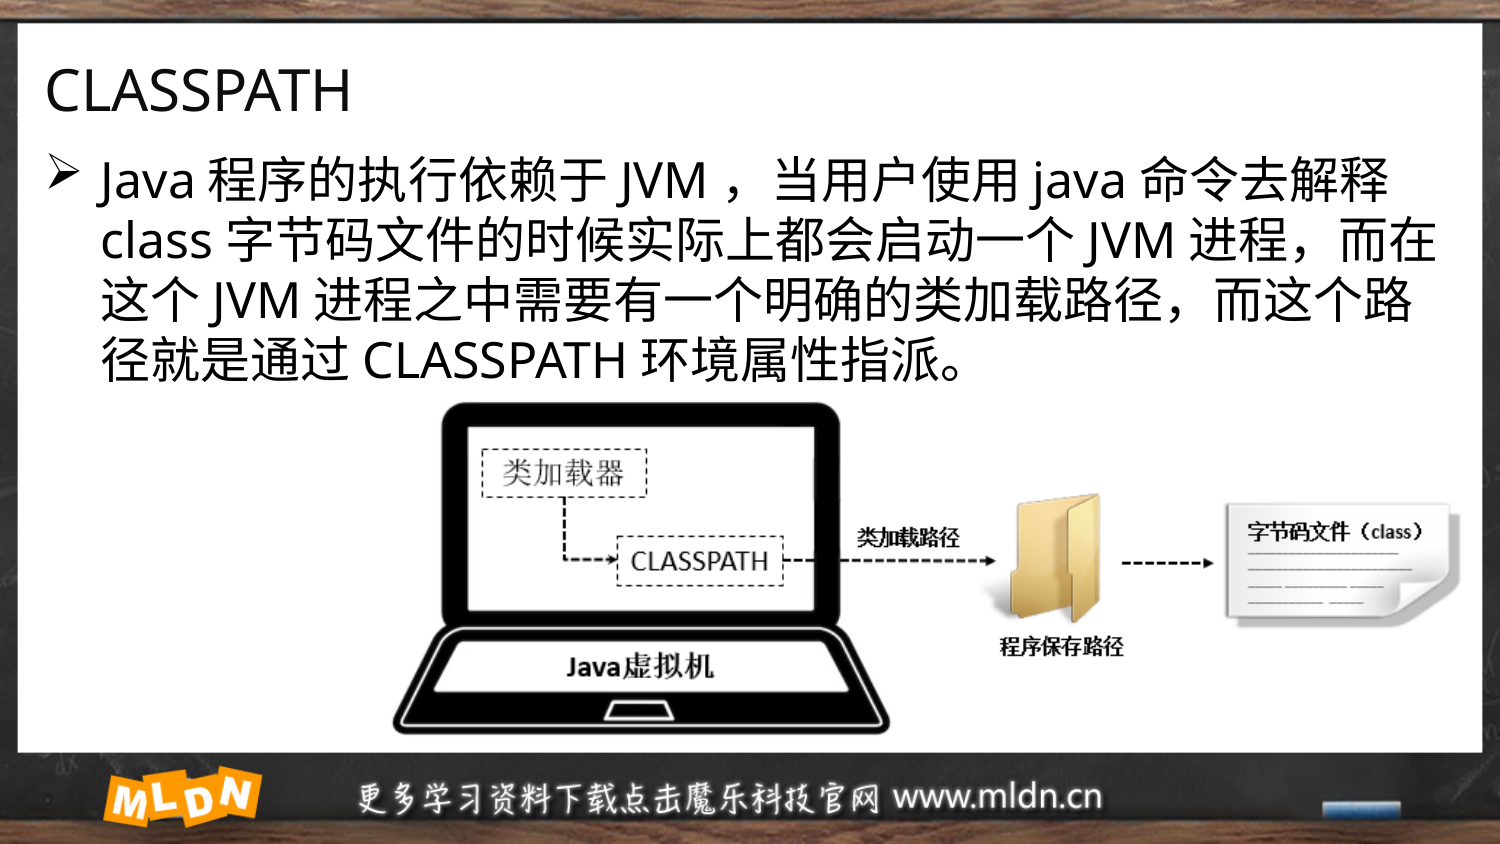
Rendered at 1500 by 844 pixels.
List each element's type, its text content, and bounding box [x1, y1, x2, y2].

list Java程序的执行依赖于JVM，当用户使用java命令去解释class字节码文件的时候实际上都会启动一个JVM进程，而在这个JVM进程之中需要有一个明确的类加载路径，而这个路径就是通过CLASSPATH环境属性指派。 [29, 140, 1471, 729]
title CLASSPATH [29, 34, 1471, 140]
picture [0, 0, 1500, 844]
